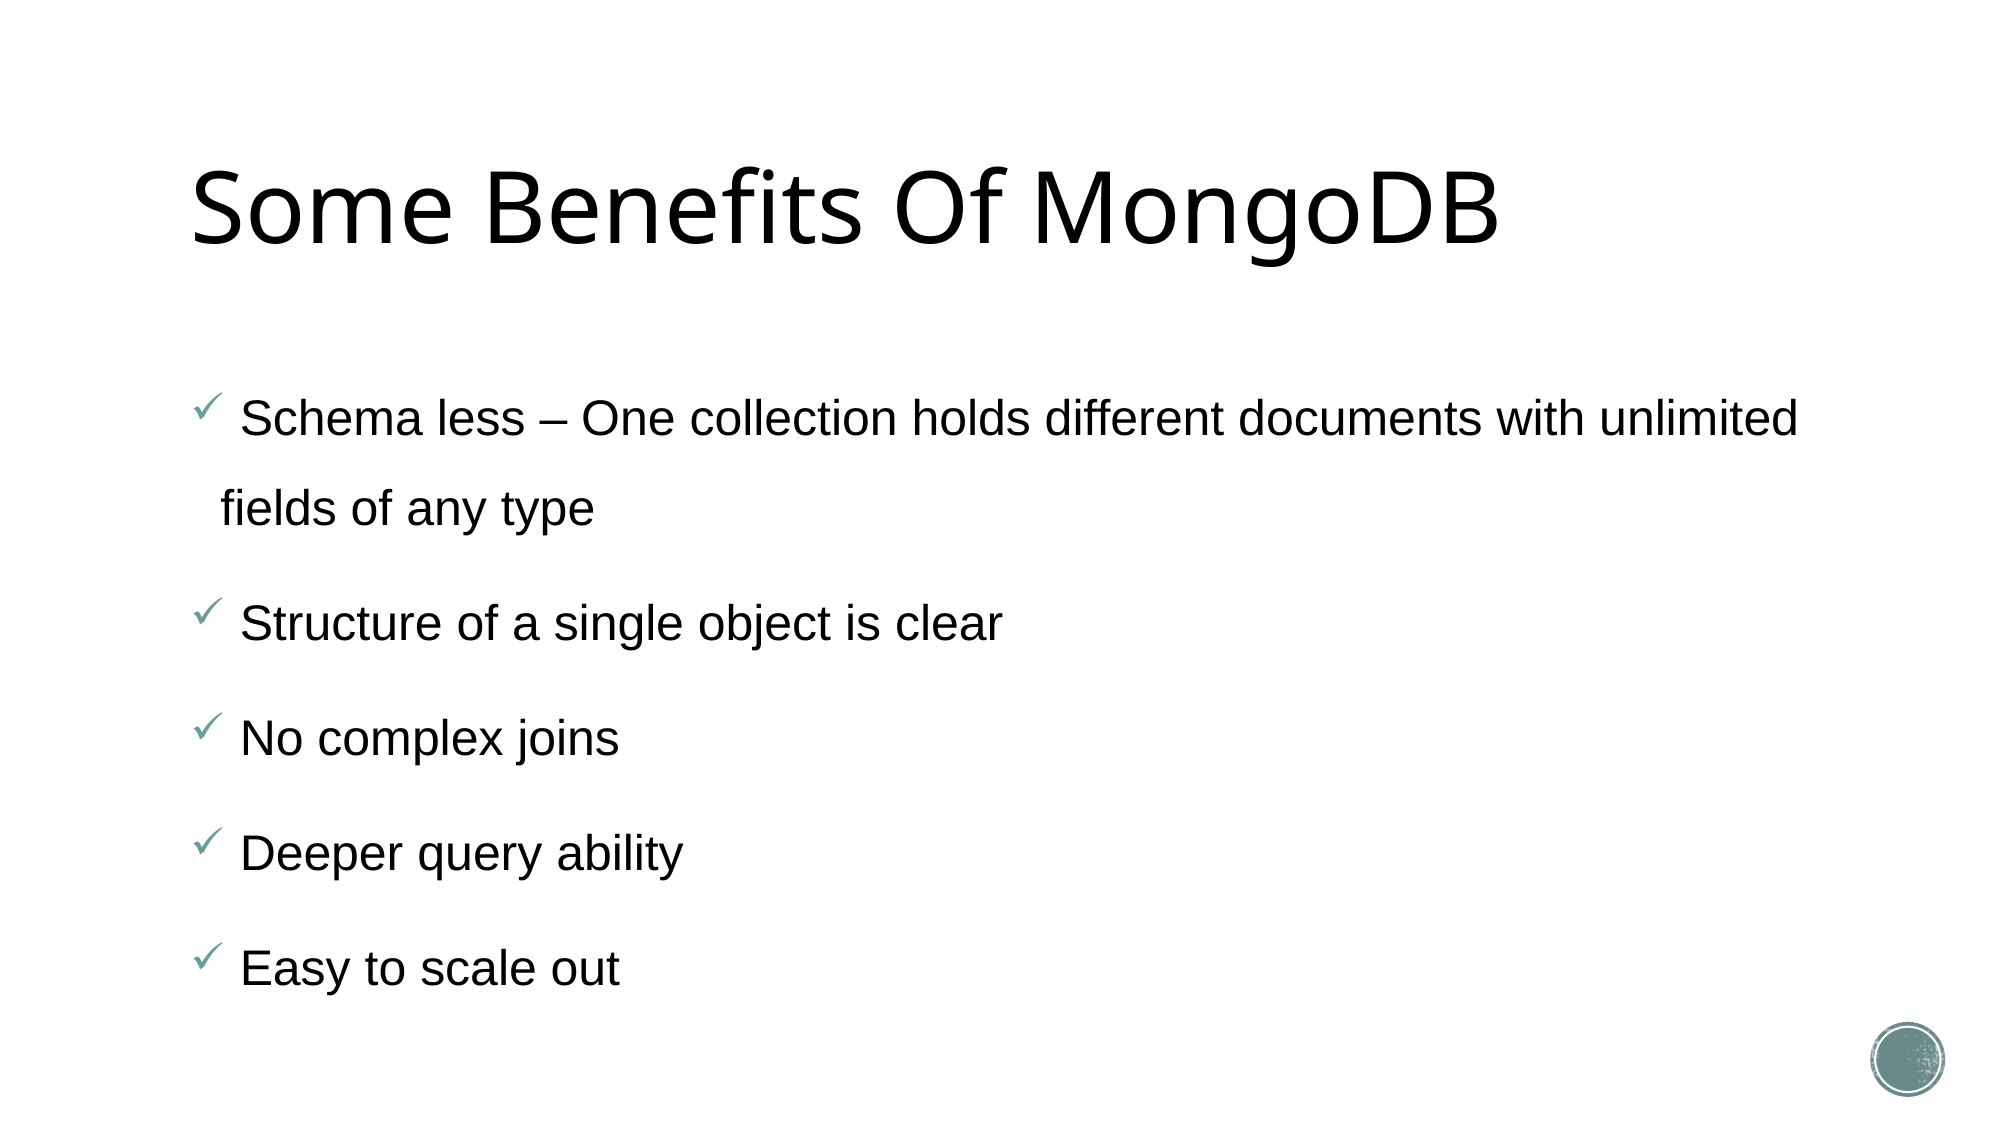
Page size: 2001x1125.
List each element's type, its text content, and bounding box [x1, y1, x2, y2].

list Schema less – One collection holds different documents with unlimited fields of any type Structure of a single object is clear No complex joins Deeper query ability Easy to scale out [175, 348, 1826, 1013]
title Some Benefits Of MongoDB [175, 79, 1826, 344]
